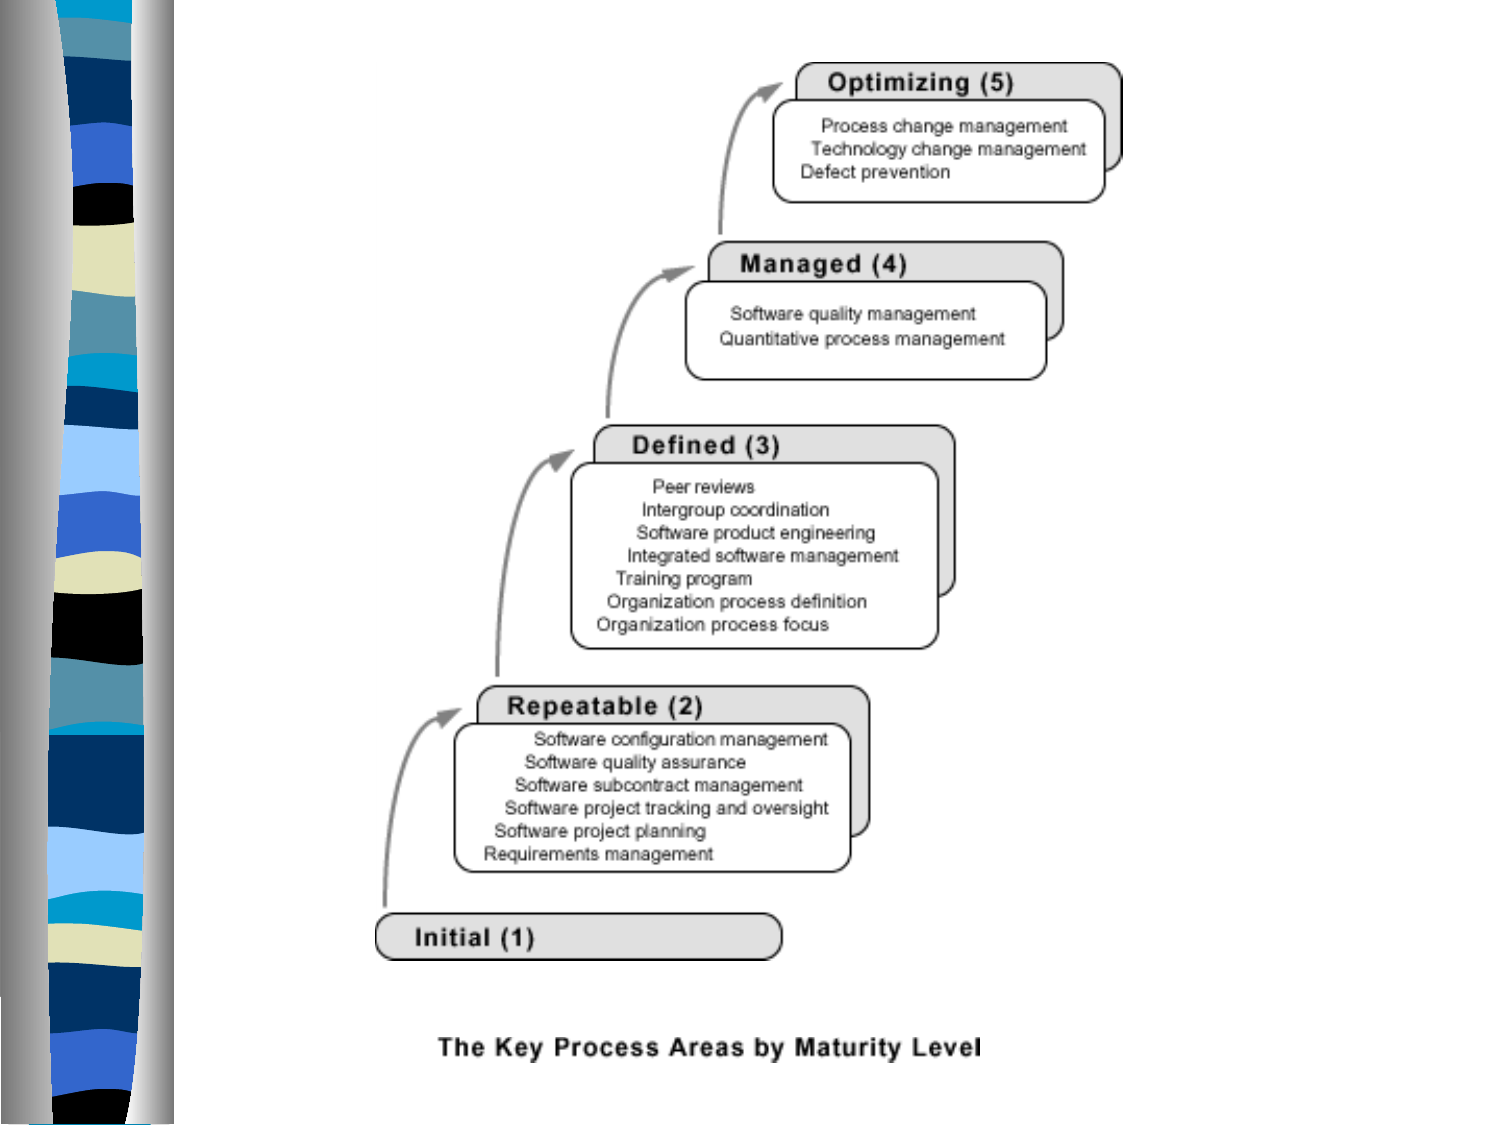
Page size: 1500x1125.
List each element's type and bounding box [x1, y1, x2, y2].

text_box [374, 62, 1123, 961]
text_box [437, 1037, 980, 1063]
